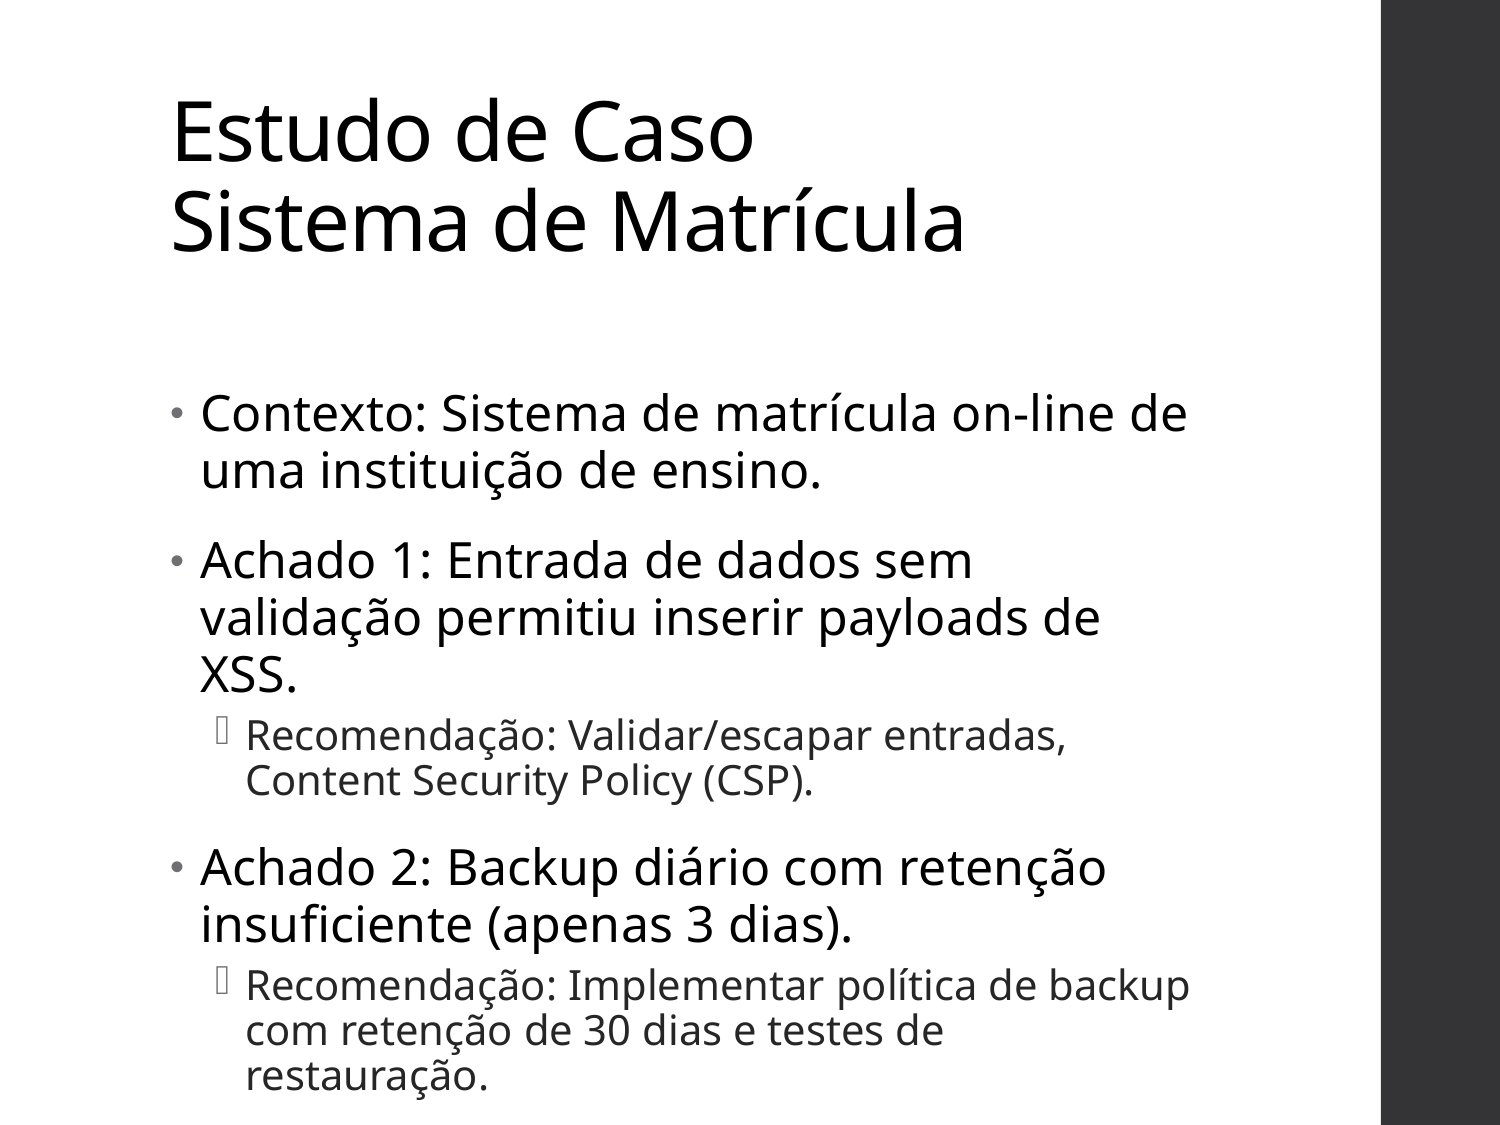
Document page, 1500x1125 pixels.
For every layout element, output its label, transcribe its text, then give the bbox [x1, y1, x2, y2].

list Contexto: Sistema de matrícula on‑line de uma instituição de ensino. Achado 1: Entrada de dados sem validação permitiu inserir payloads de XSS. Recomendação: Validar/escapar entradas, Content Security Policy (CSP). Achado 2: Backup diário com retenção insuficiente (apenas 3 dias). Recomendação: Implementar política de backup com retenção de 30 dias e testes de restauração. [155, 299, 1213, 1014]
title Estudo de Caso Sistema de Matrícula [155, 60, 1348, 278]
